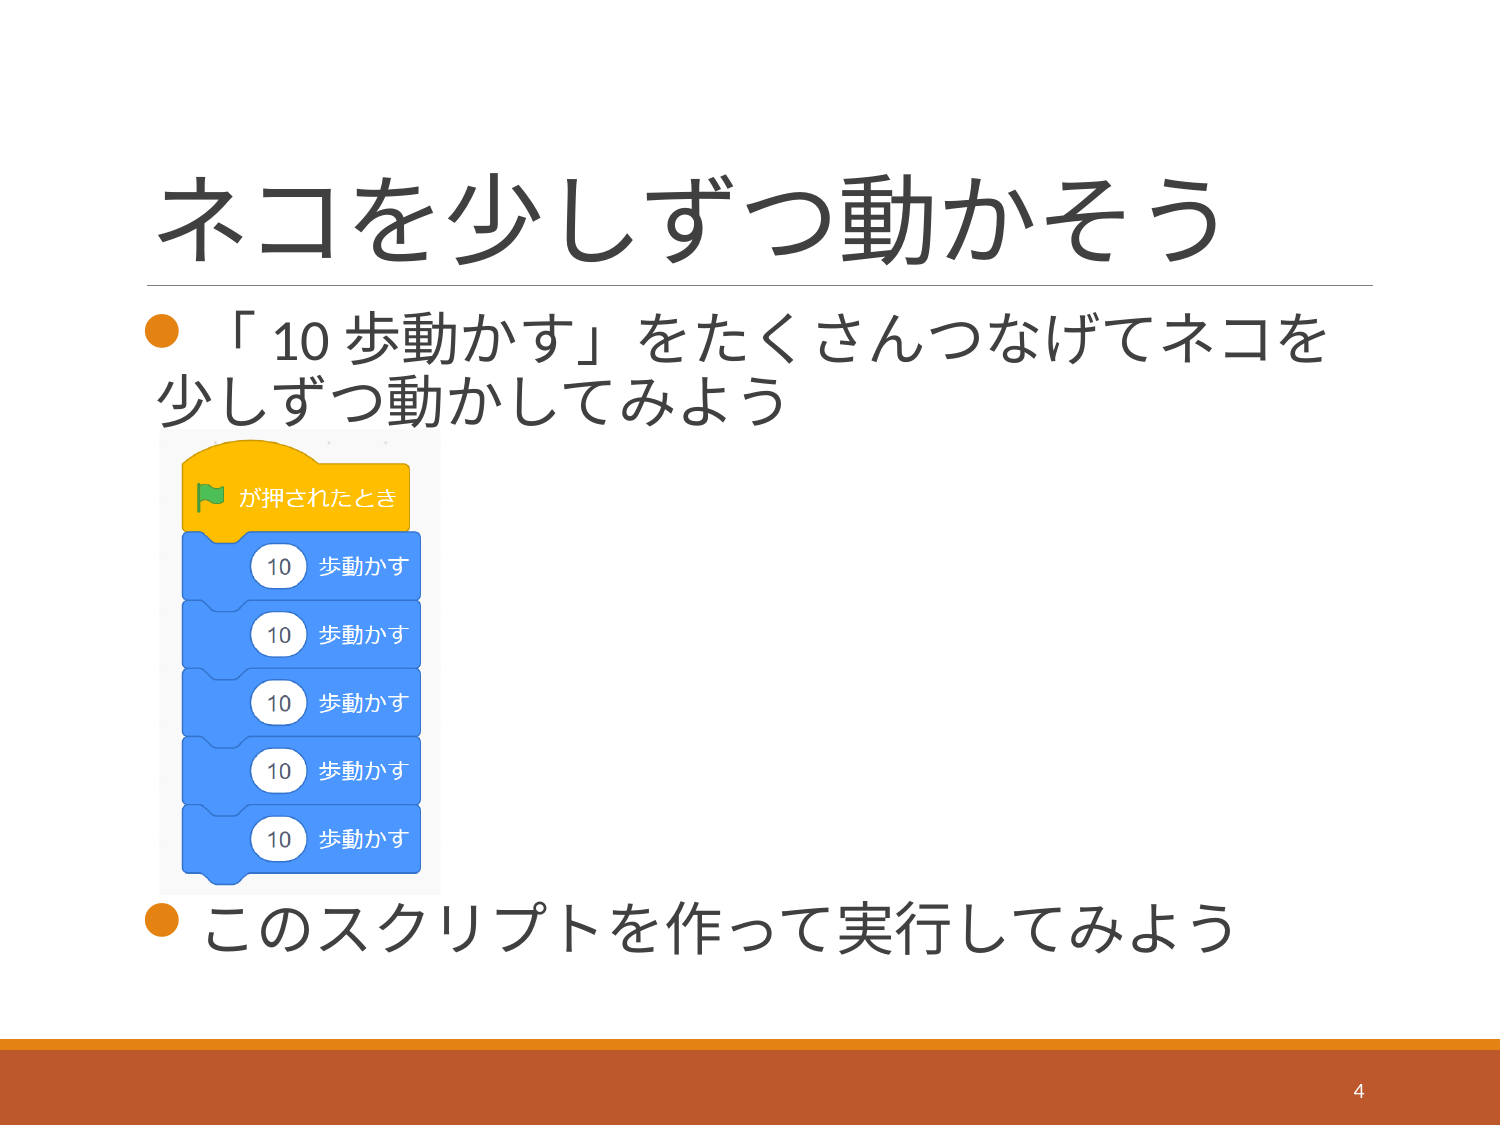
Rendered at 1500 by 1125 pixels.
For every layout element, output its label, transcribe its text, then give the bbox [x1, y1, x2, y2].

slide_number 3 [1218, 1059, 1380, 1120]
title ネコを少しずつ動かそう [135, 47, 1373, 285]
list 「10歩動かす」をたくさんつなげてネコを少しずつ動かしてみよう このスクリプトを作って実行してみよう [140, 302, 1373, 960]
picture [159, 428, 441, 895]
